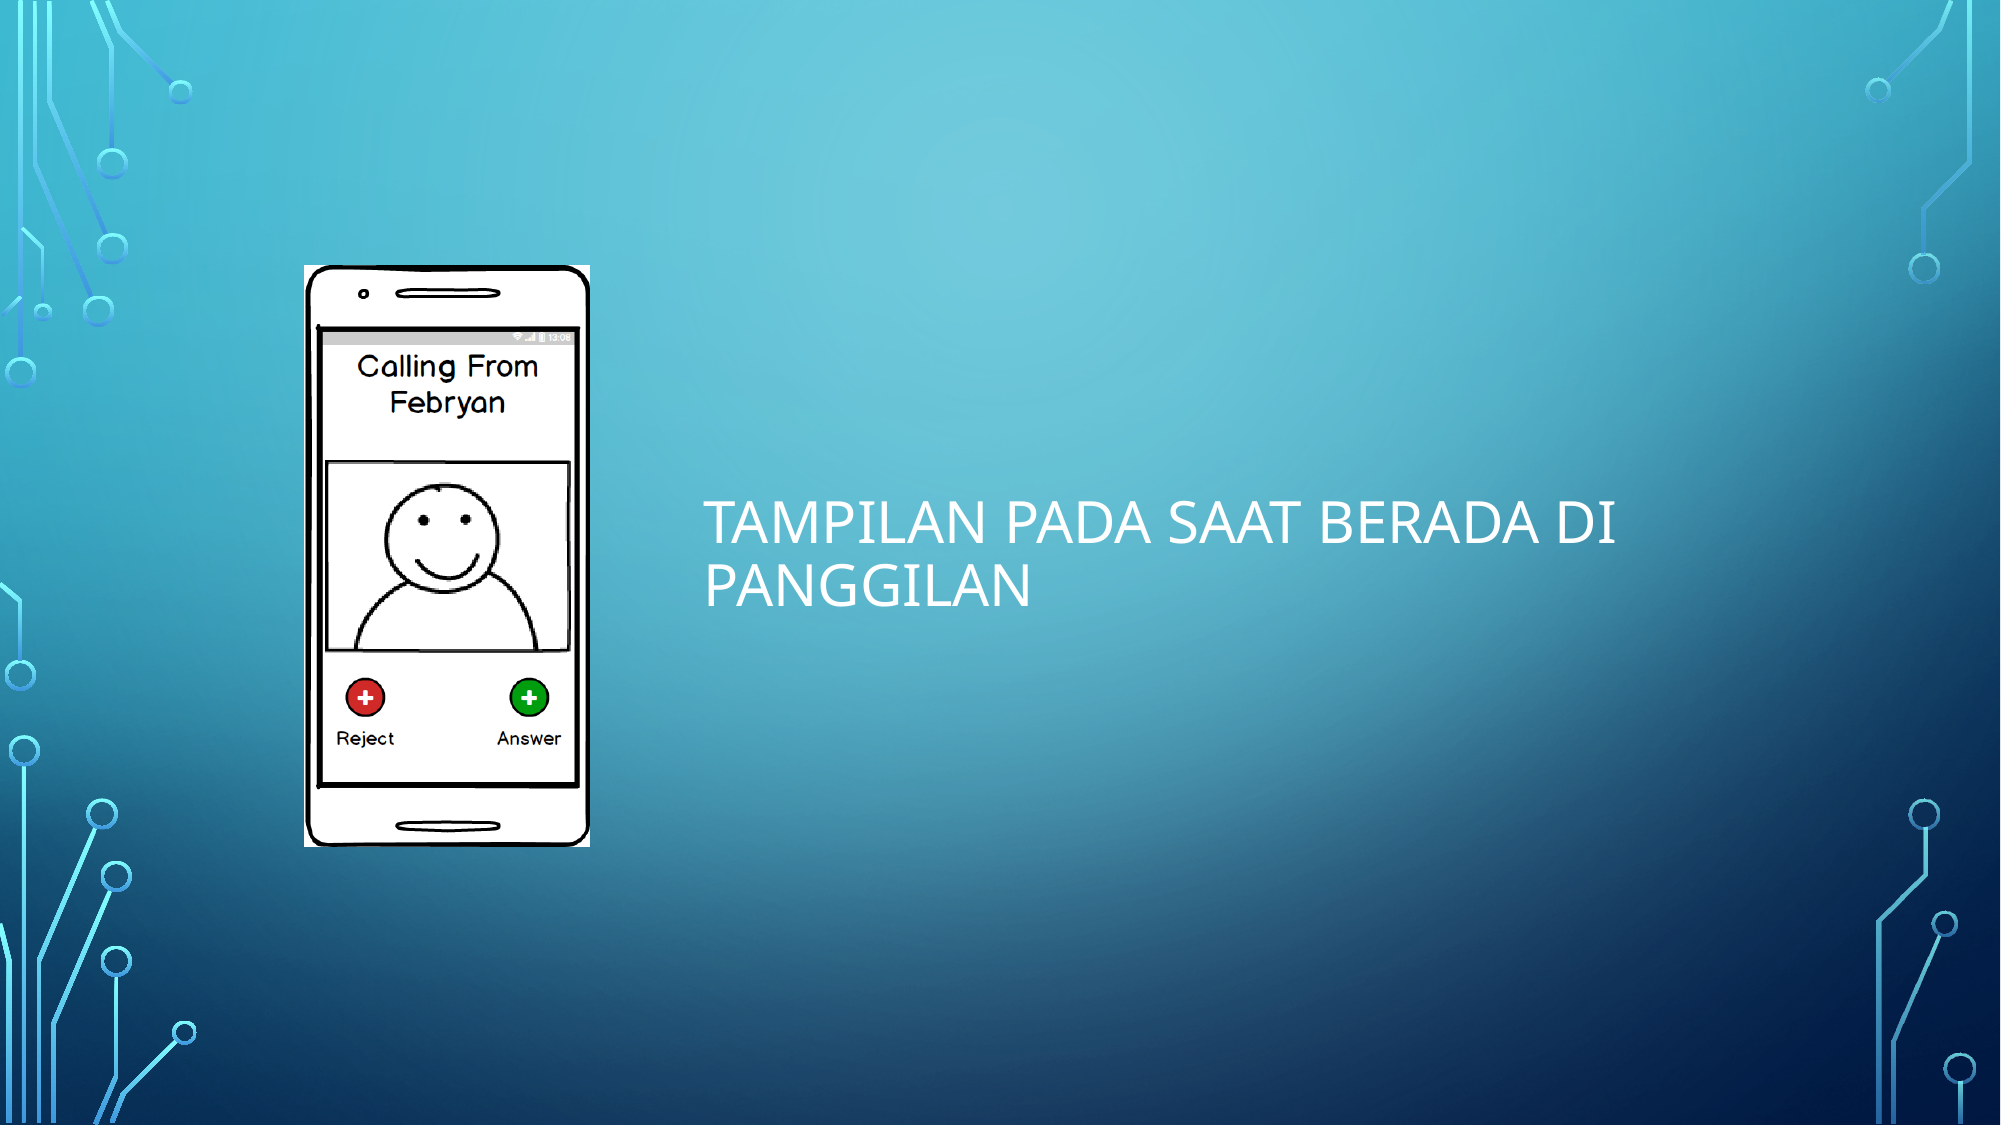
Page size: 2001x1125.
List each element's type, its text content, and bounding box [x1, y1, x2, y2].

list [303, 265, 590, 847]
title Tampilan pada saat berada di panggilan [688, 434, 1861, 678]
